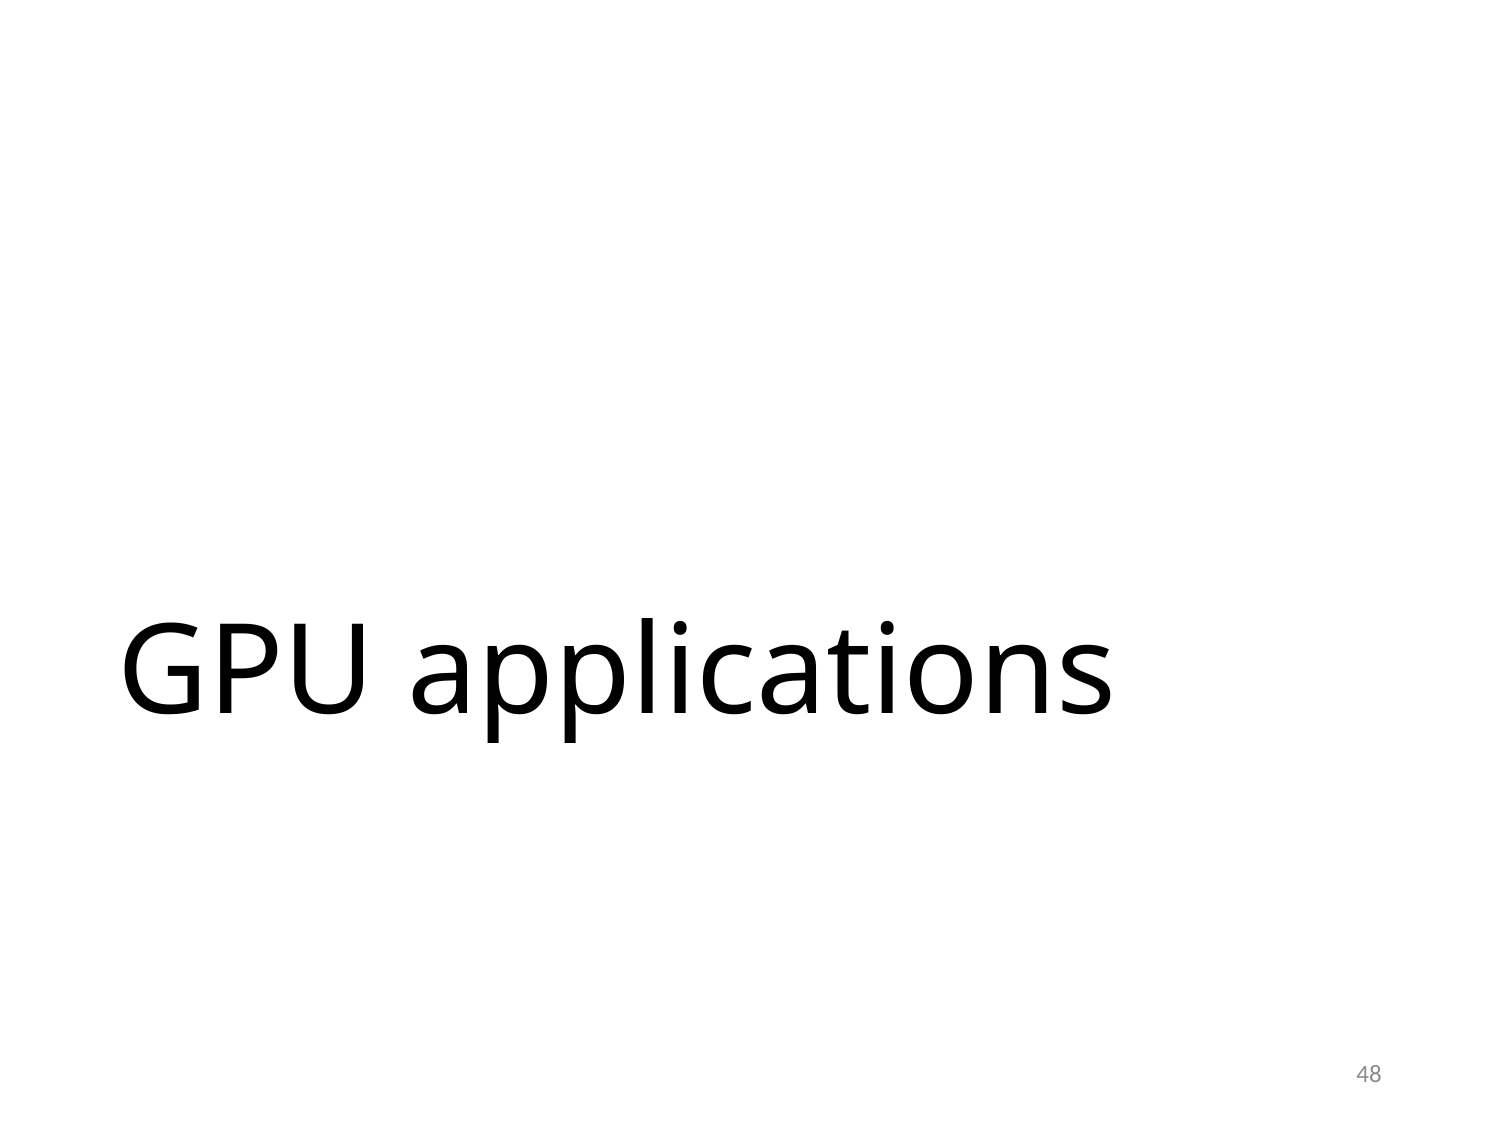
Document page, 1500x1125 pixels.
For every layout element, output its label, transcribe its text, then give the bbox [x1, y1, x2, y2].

title GPU applications [102, 280, 1397, 749]
slide_number 48 [1059, 1042, 1397, 1103]
